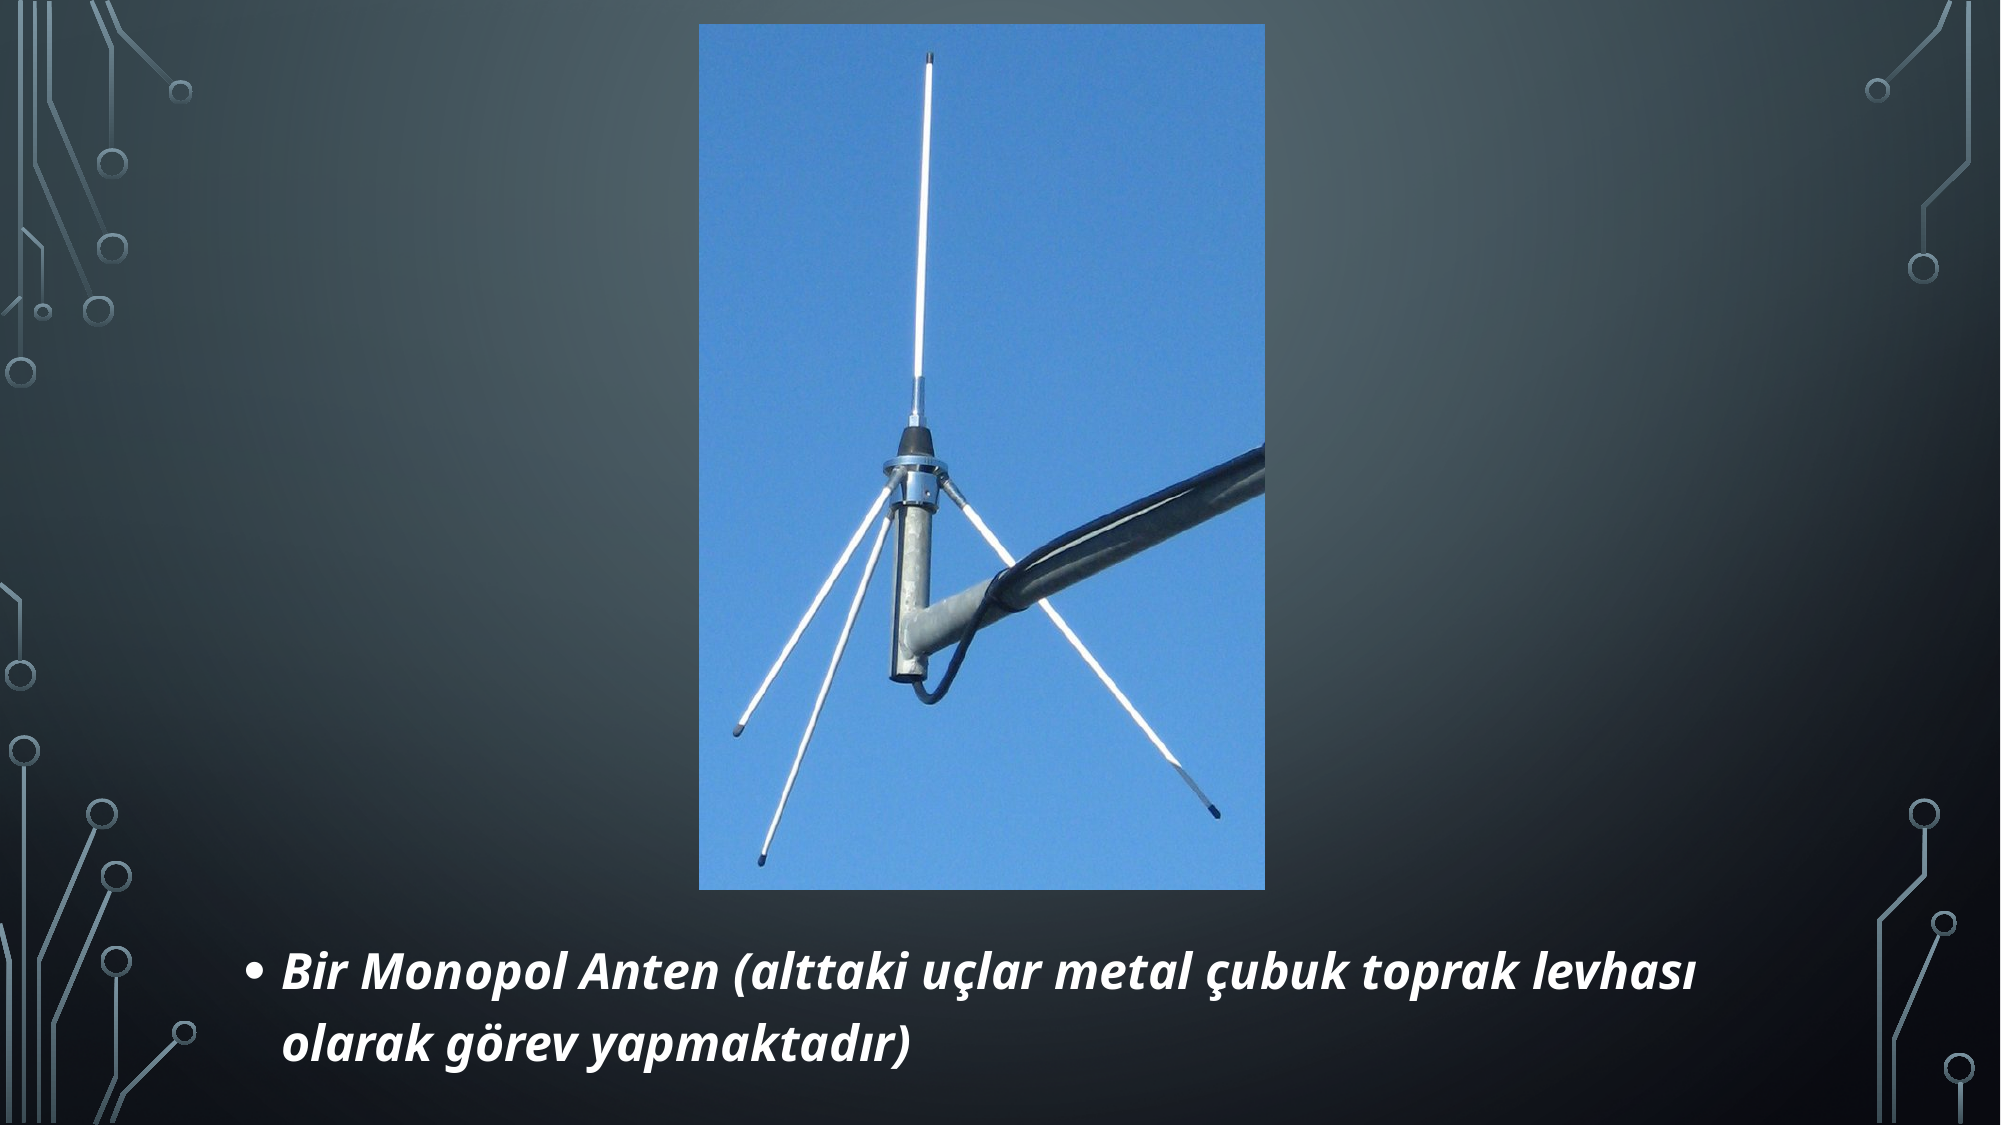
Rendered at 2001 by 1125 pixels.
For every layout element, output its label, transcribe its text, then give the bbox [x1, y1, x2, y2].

list Bir Monopol Anten (alttaki uçlar metal çubuk toprak levhası olarak görev yapmaktadır) [228, 920, 1736, 1094]
picture [699, 23, 1265, 890]
